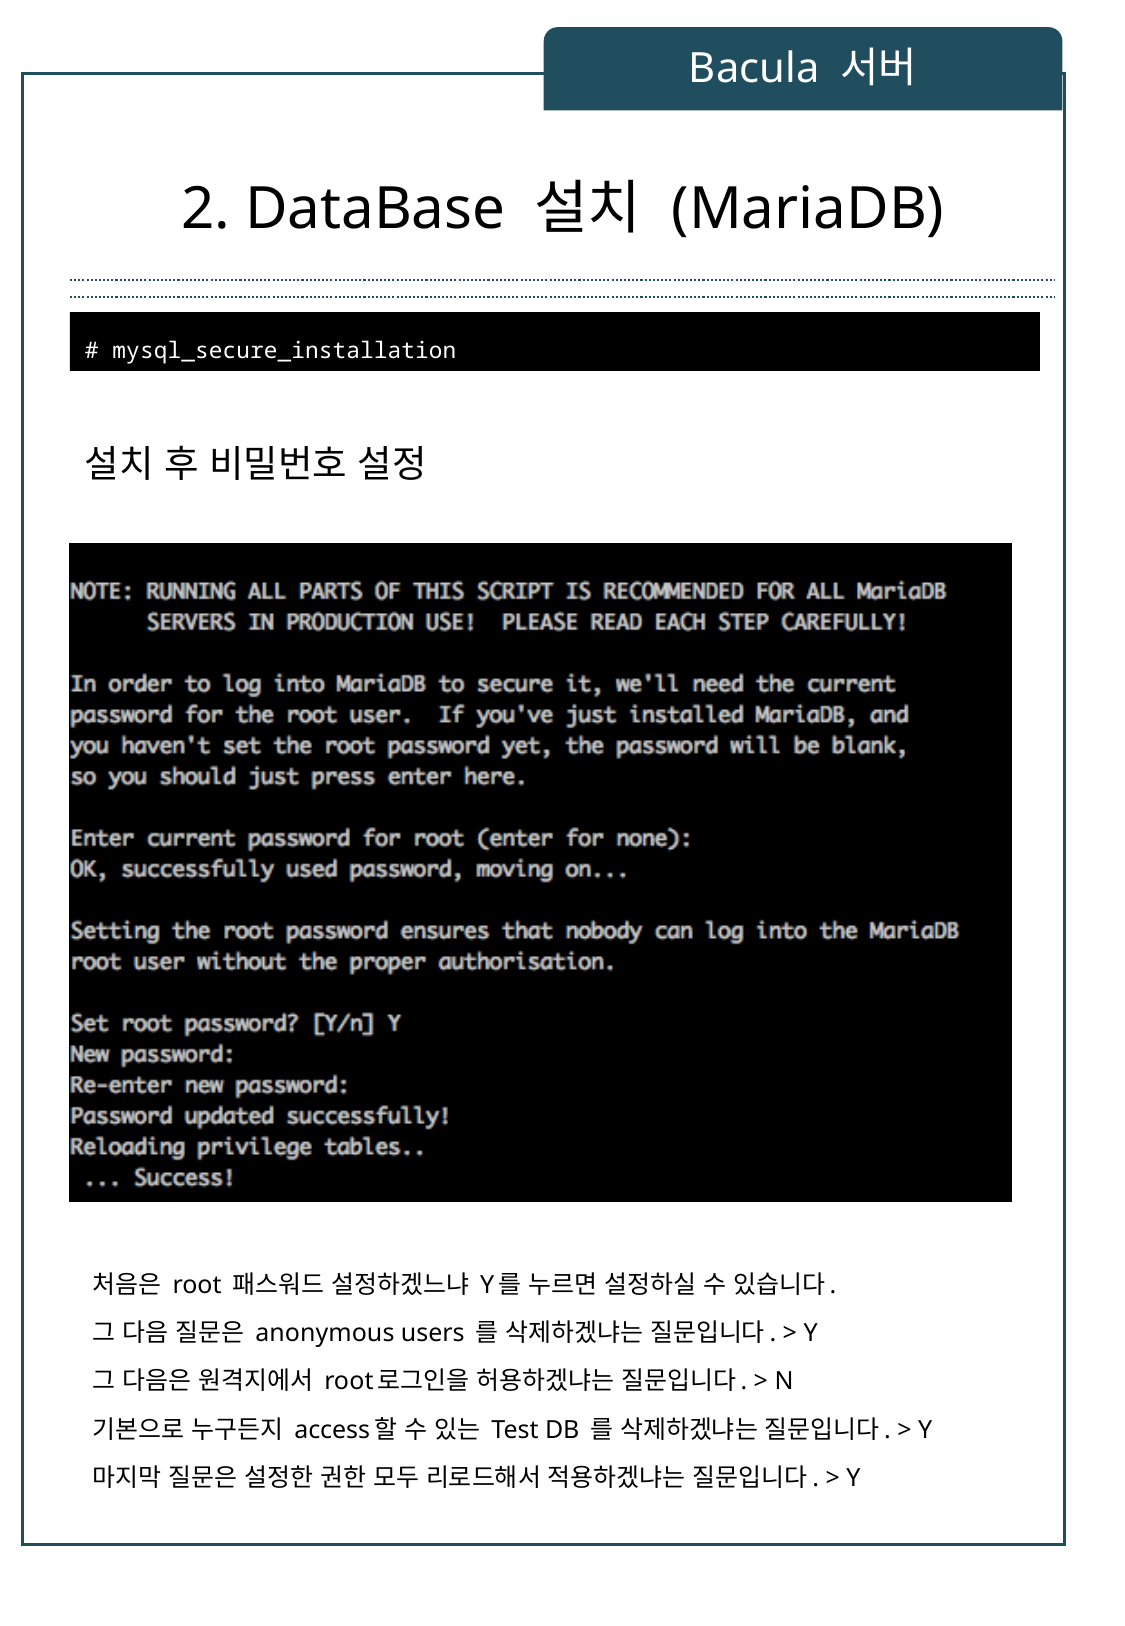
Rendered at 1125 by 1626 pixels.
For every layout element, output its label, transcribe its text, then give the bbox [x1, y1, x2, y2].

text_box 처음은 root 패스워드 설정하겠느냐 Y를 누르면 설정하실 수 있습니다. 그 다음 질문은 anonymous users 를 삭제하겠냐는 질문입니다. > Y 그 다음은 원격지에서 root로그인을 허용하겠냐는 질문입니다. > N 기본으로 누구든지 access할 수 있는 Test DB 를 삭제하겠냐는 질문입니다. > Y 마지막 질문은 설정한 권한 모두 리로드해서 적용하겠냐는 질문입니다. > Y [77, 1242, 1048, 1503]
text_box Bacula 서버 [560, 35, 1046, 103]
text_box # mysql_secure_installation [69, 312, 1040, 371]
text_box [542, 26, 1064, 112]
picture [69, 543, 1012, 1202]
text_box 설치 후 비밀번호 설정 [69, 406, 1040, 456]
text_box [58, 539, 1029, 589]
text_box db [22, 72, 1066, 1545]
title 2. DataBase 설치 (MariaDB) [77, 152, 1048, 267]
